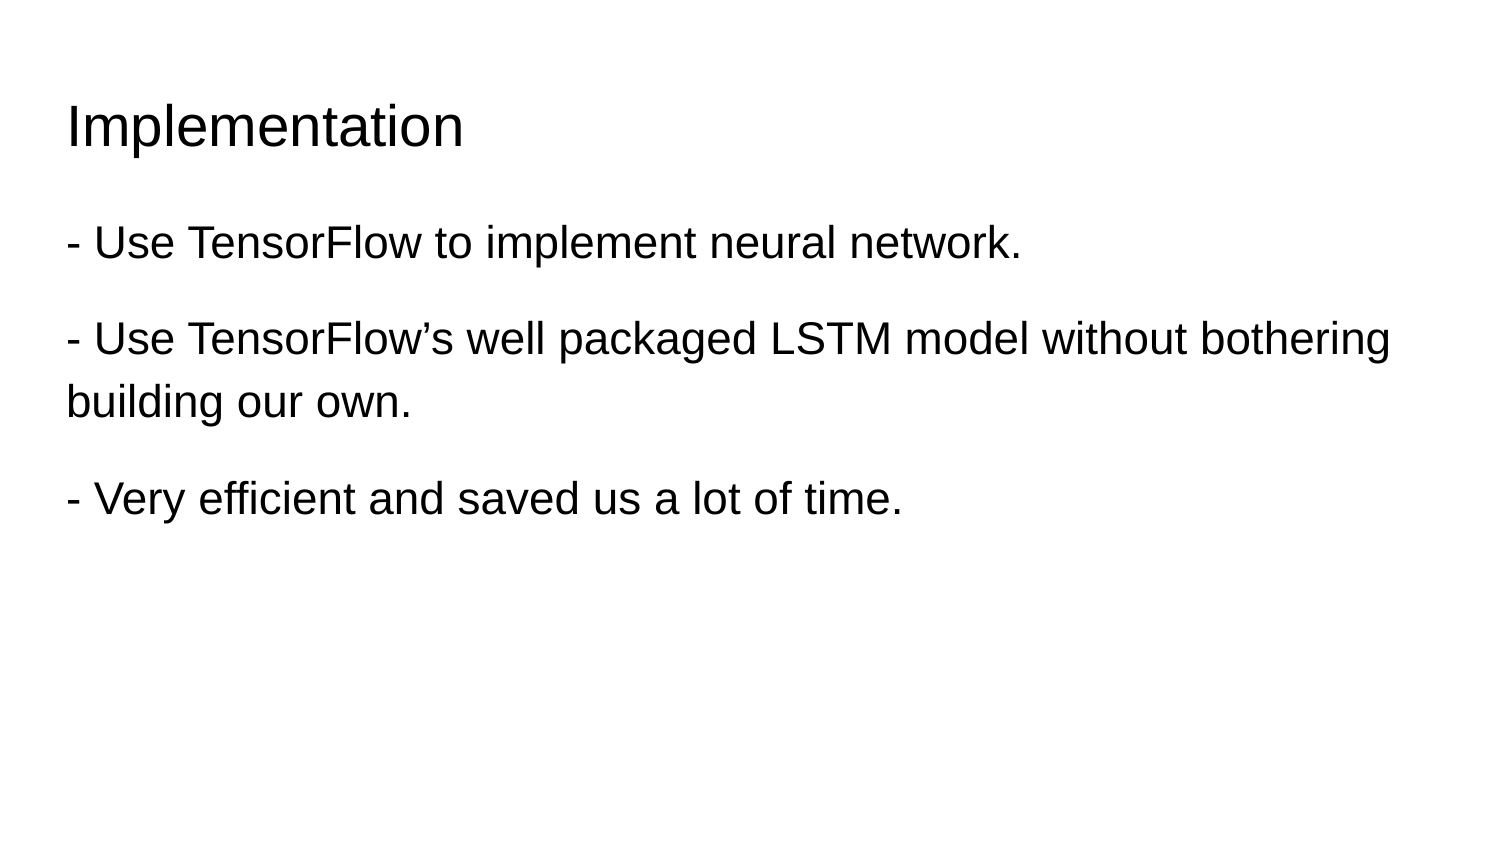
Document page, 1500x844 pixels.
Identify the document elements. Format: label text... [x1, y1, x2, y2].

list - Use TensorFlow to implement neural network. - Use TensorFlow’s well packaged LSTM model without bothering building our own. - Very efficient and saved us a lot of time. [51, 189, 1449, 750]
title Implementation [51, 72, 1449, 167]
